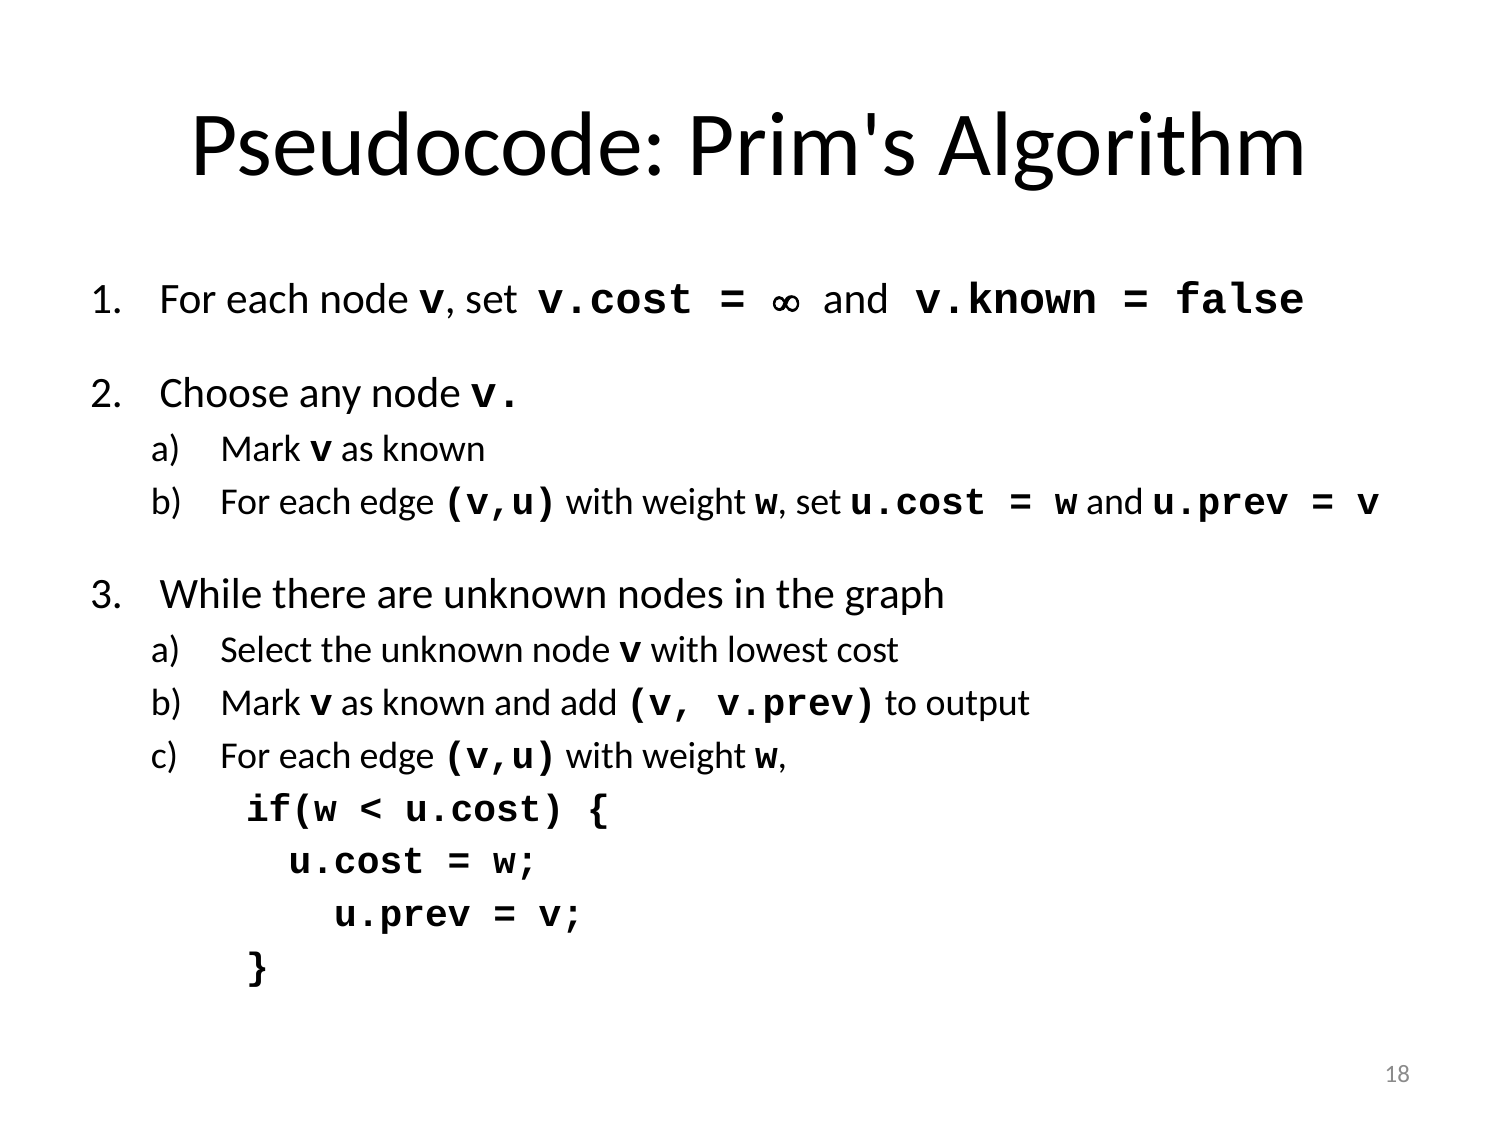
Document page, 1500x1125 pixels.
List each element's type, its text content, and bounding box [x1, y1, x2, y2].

slide_number 18 [1074, 1042, 1425, 1103]
title Pseudocode: Prim's Algorithm [75, 45, 1425, 233]
list For each node v, set v.cost =  and v.known = false Choose any node v. Mark v as known For each edge (v,u) with weight w, set u.cost = w and u.prev = v While there are unknown nodes in the graph Select the unknown node v with lowest cost Mark v as known and add (v, v.prev) to output For each edge (v,u) with weight w, if(w < u.cost) { u.cost = w; u.prev = v; } [75, 262, 1425, 1005]
